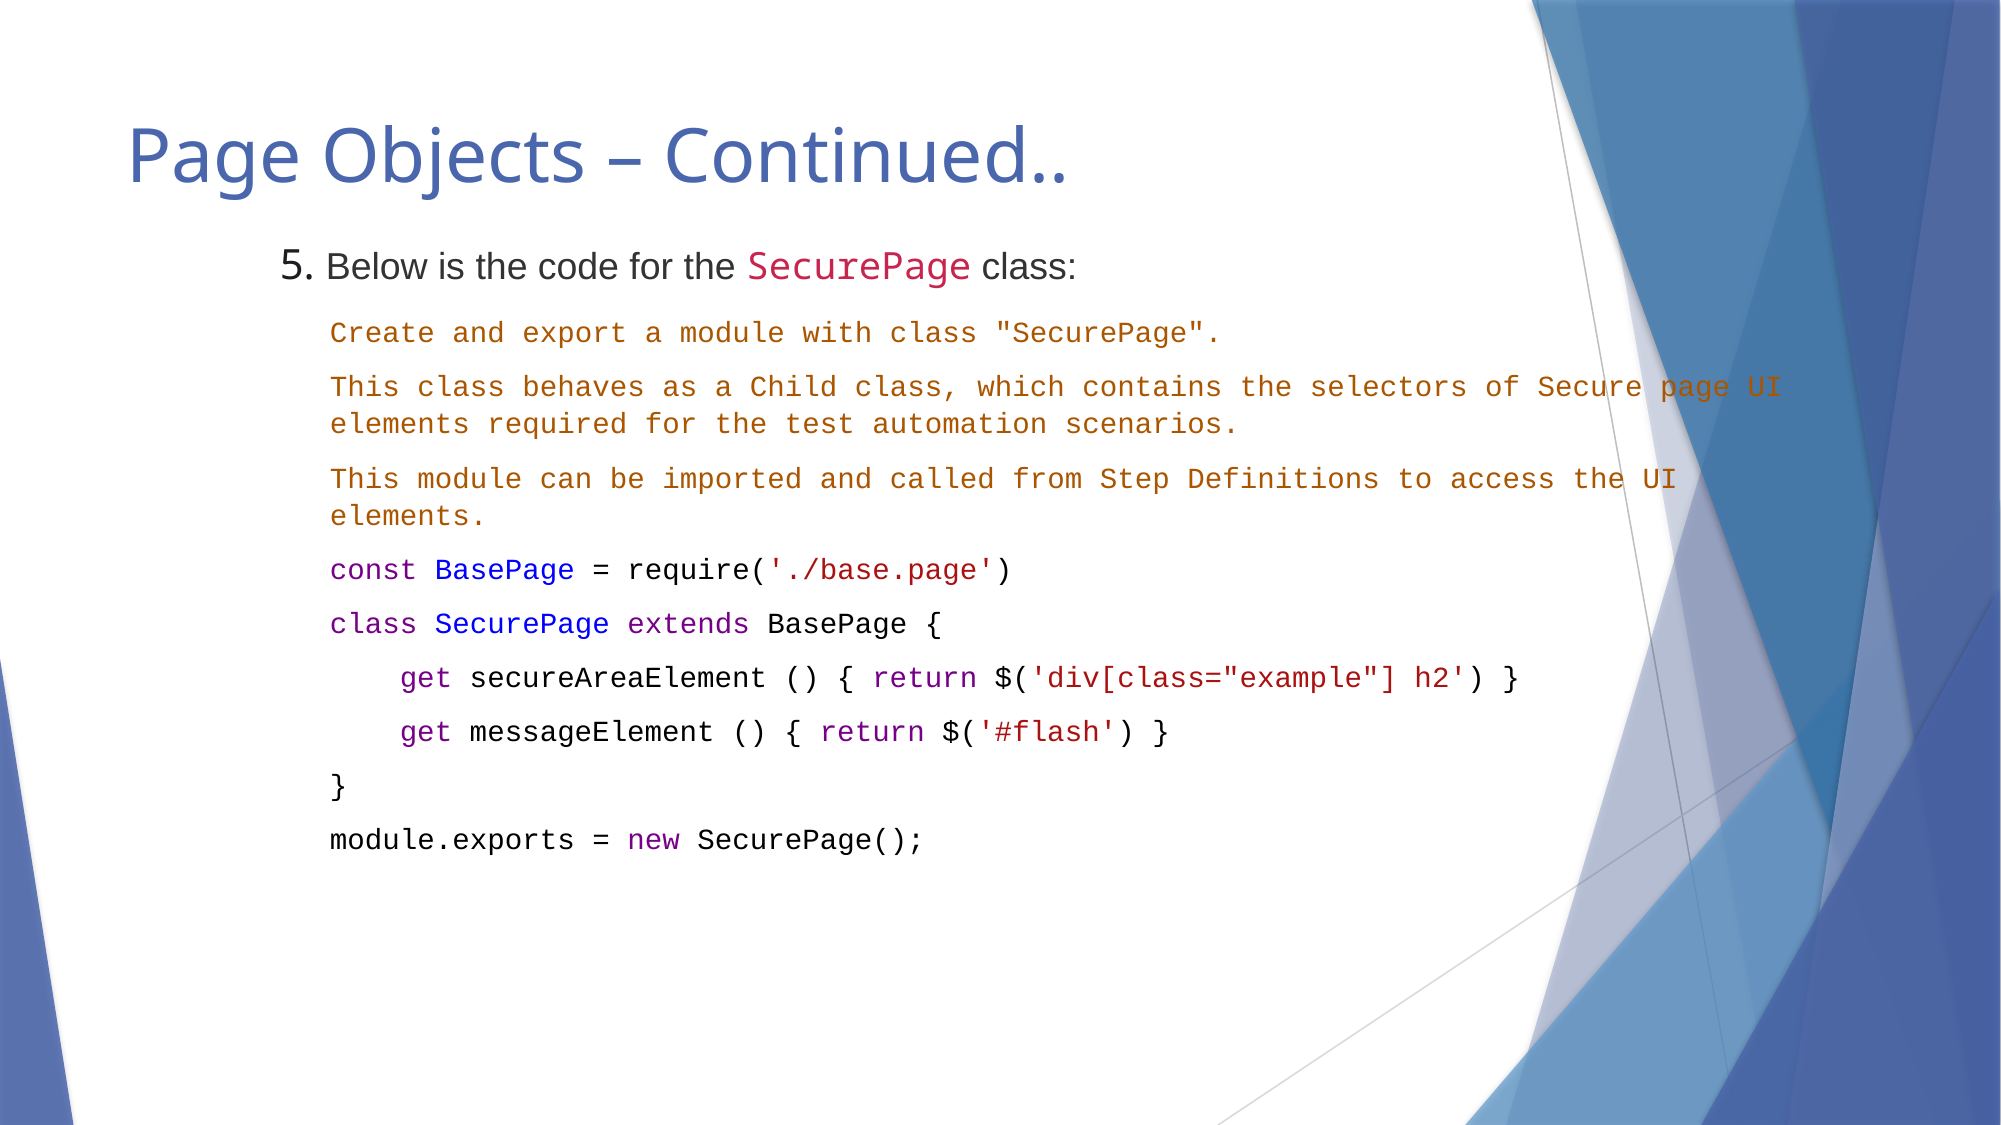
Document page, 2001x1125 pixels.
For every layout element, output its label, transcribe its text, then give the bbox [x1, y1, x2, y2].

text_box 5. Below is the code for the SecurePage class: Create and export a module with class "SecurePage". This class behaves as a Child class, which contains the selectors of Secure page UI elements required for the test automation scenarios. This module can be imported and called from Step Definitions to access the UI elements. const BasePage = require('./base.page') class SecurePage extends BasePage { get secureAreaElement () { return $('div[class="example"] h2') } get messageElement () { return $('#flash') } } module.exports = new SecurePage(); [264, 226, 1847, 925]
title Page Objects – Continued.. [111, 99, 1522, 317]
